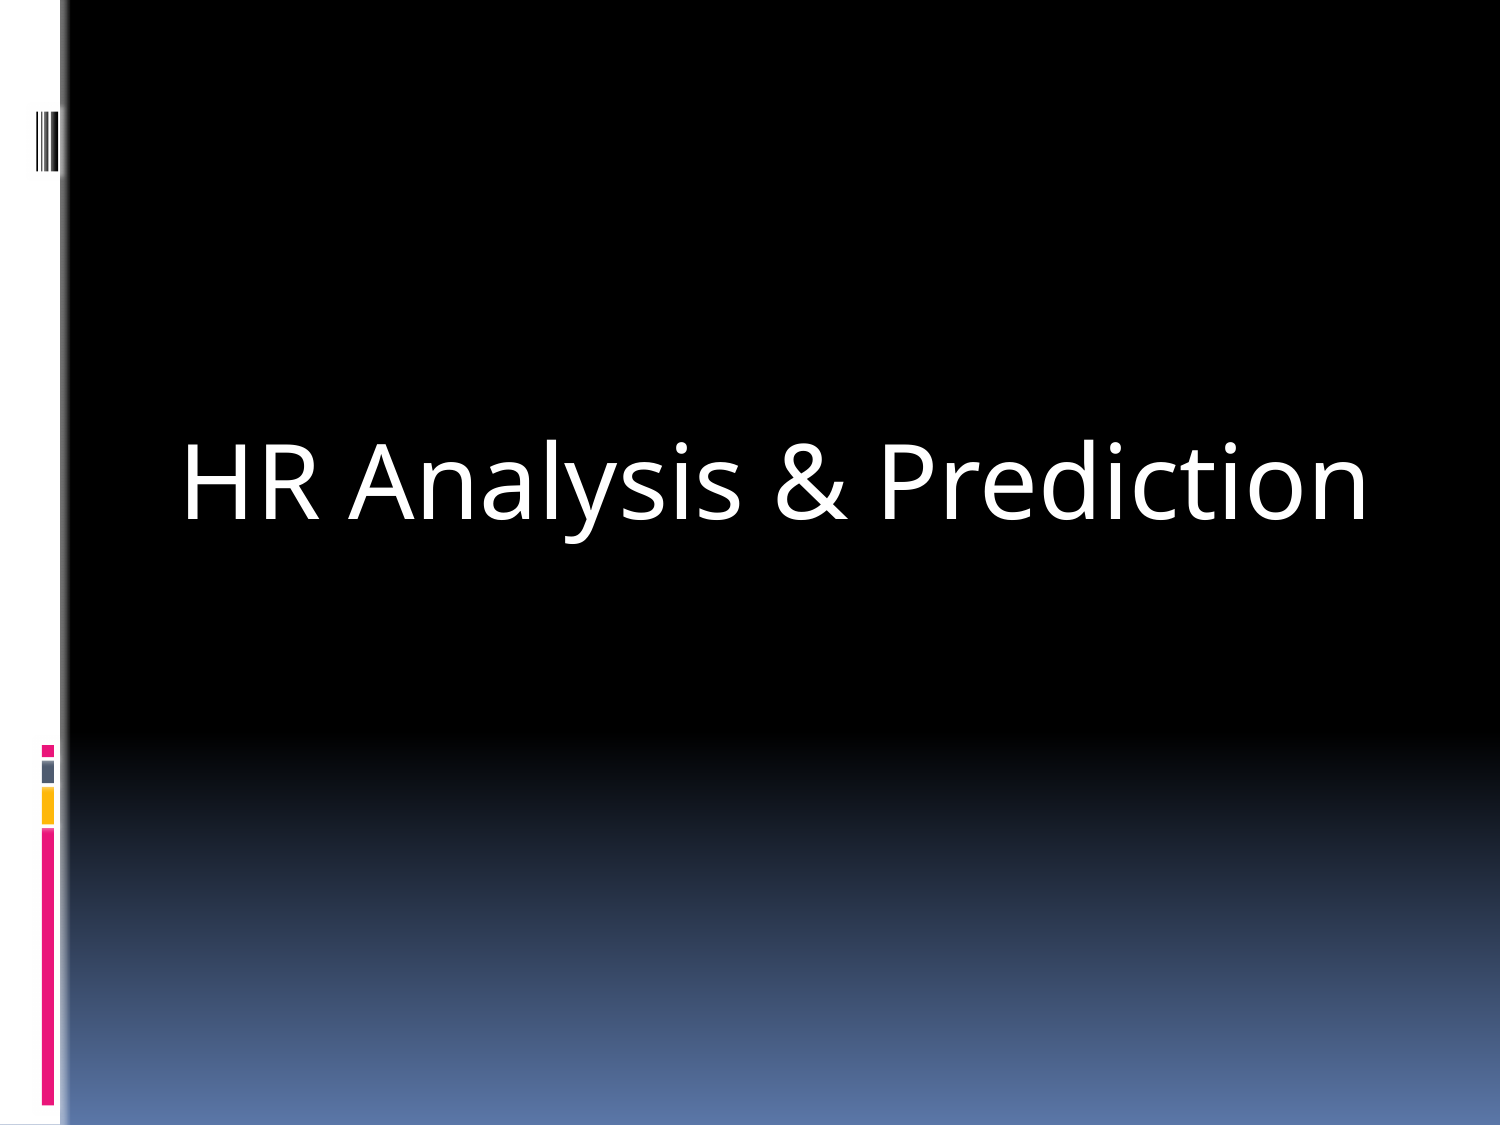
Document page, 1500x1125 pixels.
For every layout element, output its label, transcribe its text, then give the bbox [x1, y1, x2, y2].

subtitle HR Analysis & Prediction [162, 299, 1438, 548]
